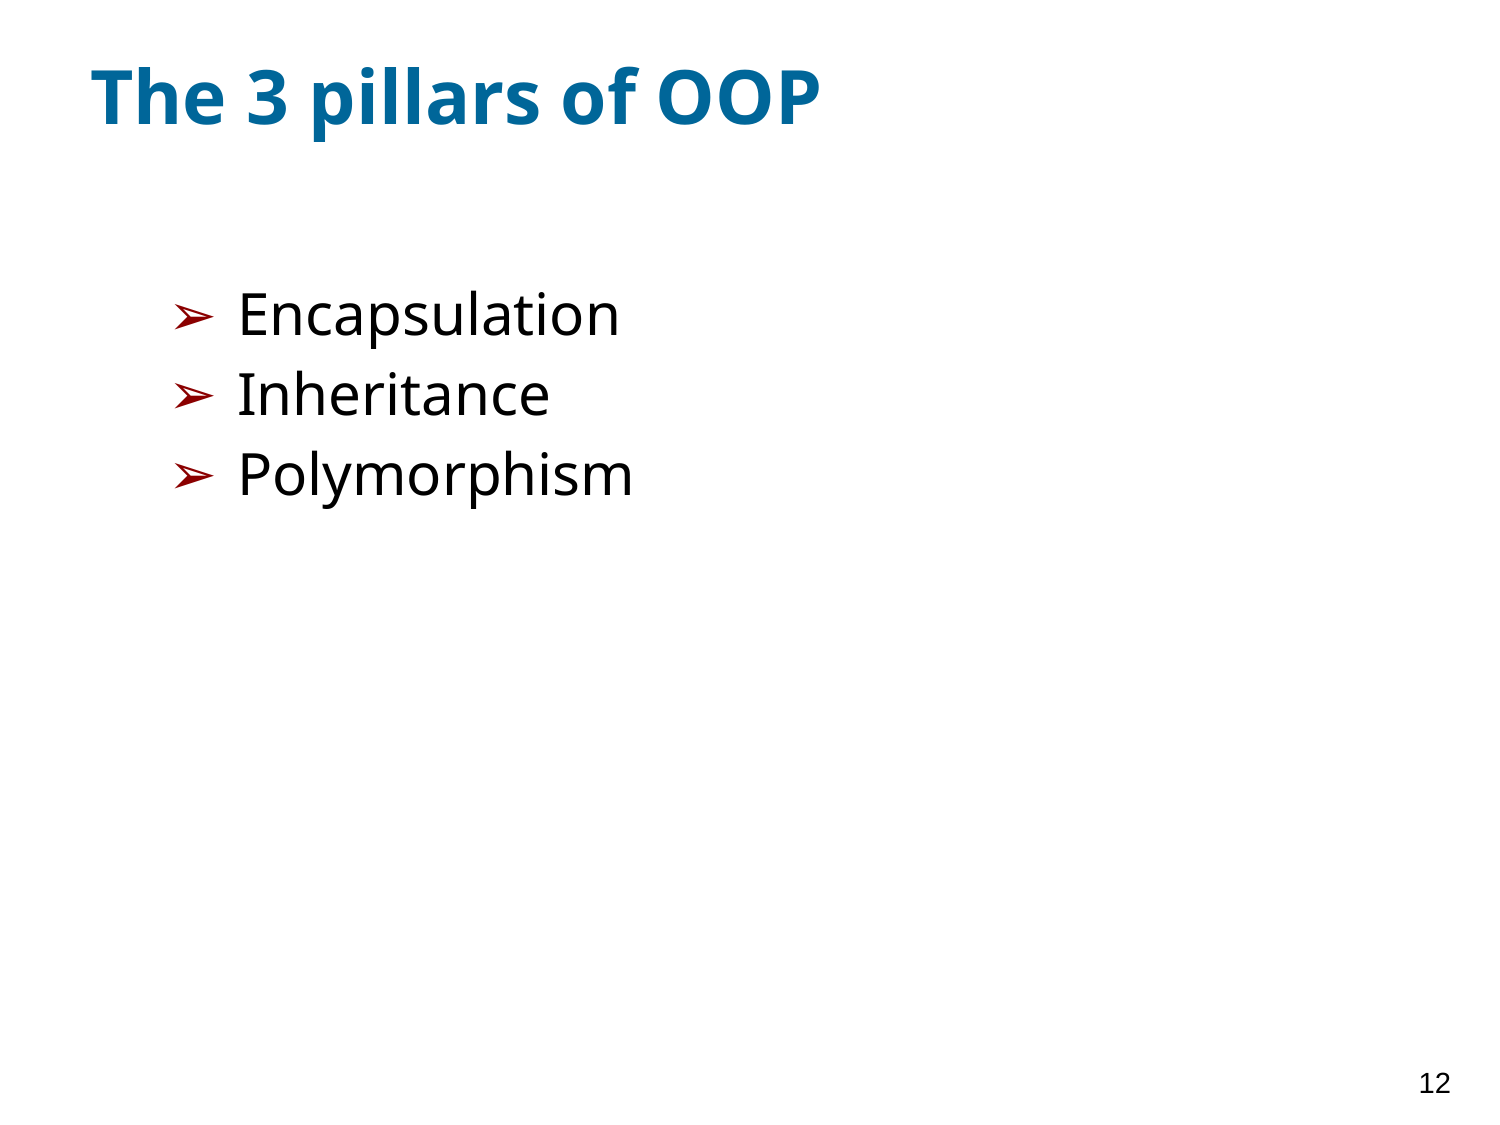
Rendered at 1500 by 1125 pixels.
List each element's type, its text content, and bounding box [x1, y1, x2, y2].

title The 3 pillars of OOP [75, 38, 1425, 155]
list Encapsulation Inheritance Polymorphism [75, 262, 1425, 1078]
slide_number 12 [1403, 1038, 1494, 1125]
